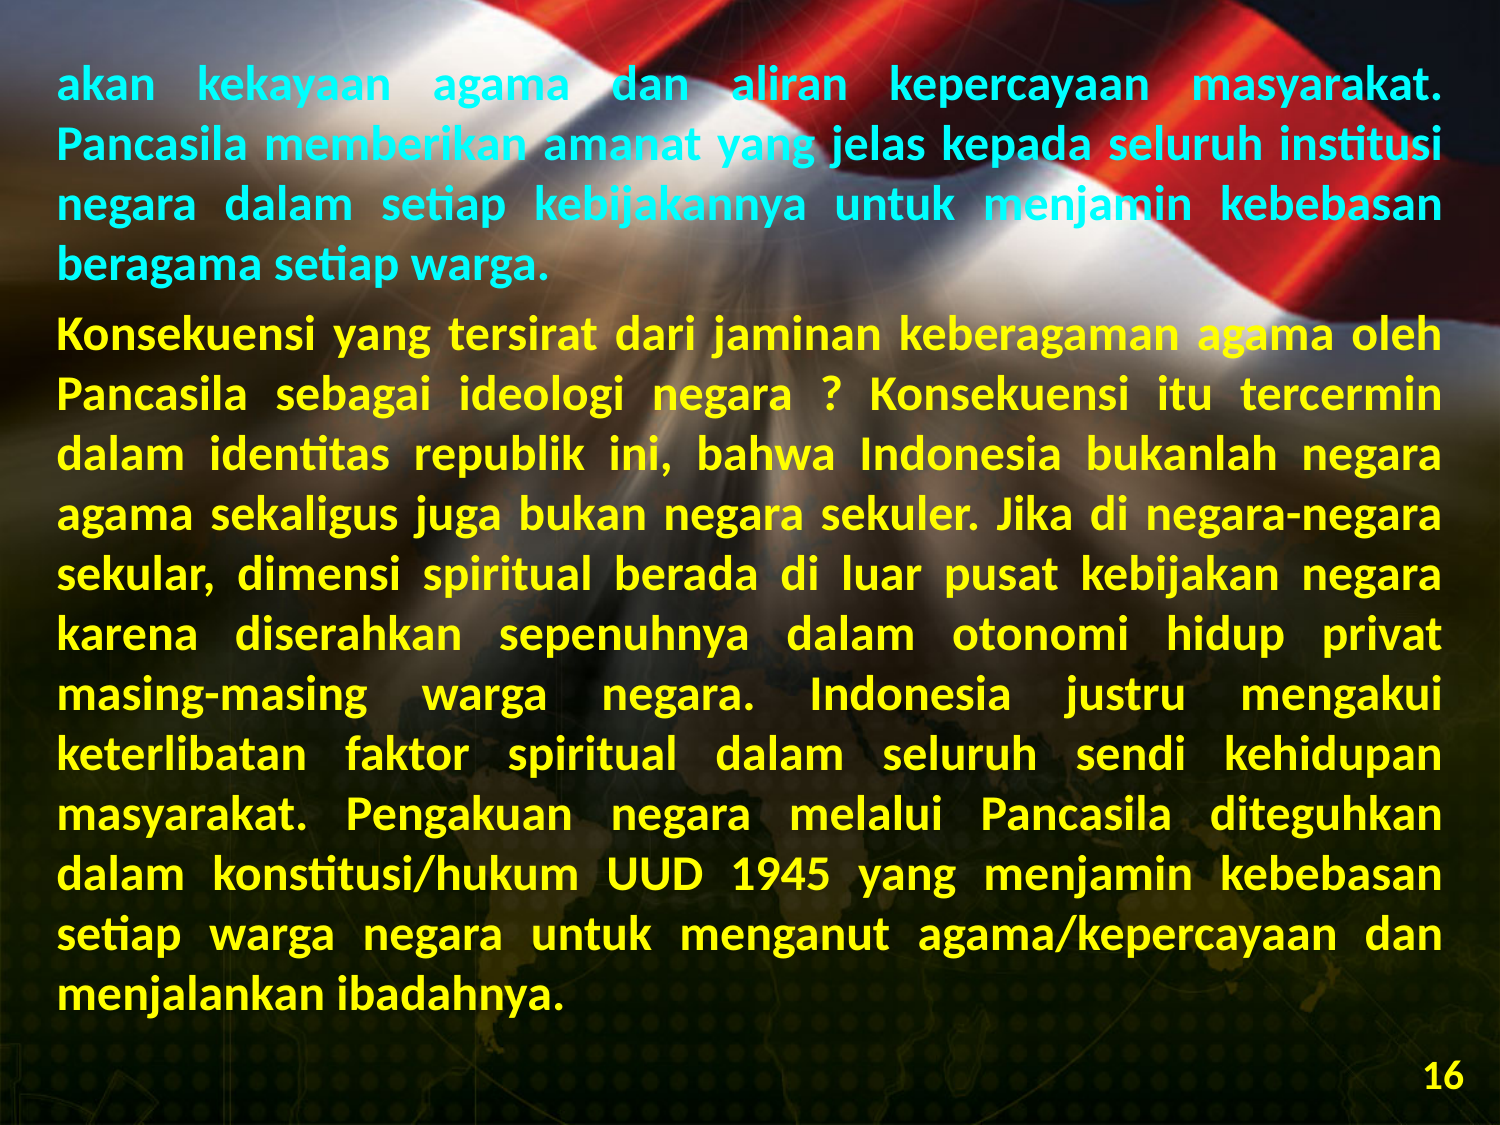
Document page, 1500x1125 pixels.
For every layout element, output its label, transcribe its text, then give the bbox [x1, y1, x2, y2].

picture [0, 0, 1500, 1125]
list akan kekayaan agama dan aliran kepercayaan masyarakat. Pancasila memberikan amanat yang jelas kepada seluruh institusi negara dalam setiap kebijakannya untuk menjamin kebebasan beragama setiap warga. Konsekuensi yang tersirat dari jaminan keberagaman agama oleh Pancasila sebagai ideologi negara ? Konsekuensi itu tercermin dalam identitas republik ini, bahwa Indonesia bukanlah negara agama sekaligus juga bukan negara sekuler. Jika di negara-negara sekular, dimensi spiritual berada di luar pusat kebijakan negara karena diserahkan sepenuhnya dalam otonomi hidup privat masing-masing warga negara. Indonesia justru mengakui keterlibatan faktor spiritual dalam seluruh sendi kehidupan masyarakat. Pengakuan negara melalui Pancasila diteguhkan dalam konstitusi/hukum UUD 1945 yang menjamin kebebasan setiap warga negara untuk menganut agama/kepercayaan dan menjalankan ibadahnya. [41, 42, 1459, 871]
text_box 16 [1403, 1040, 1483, 1106]
